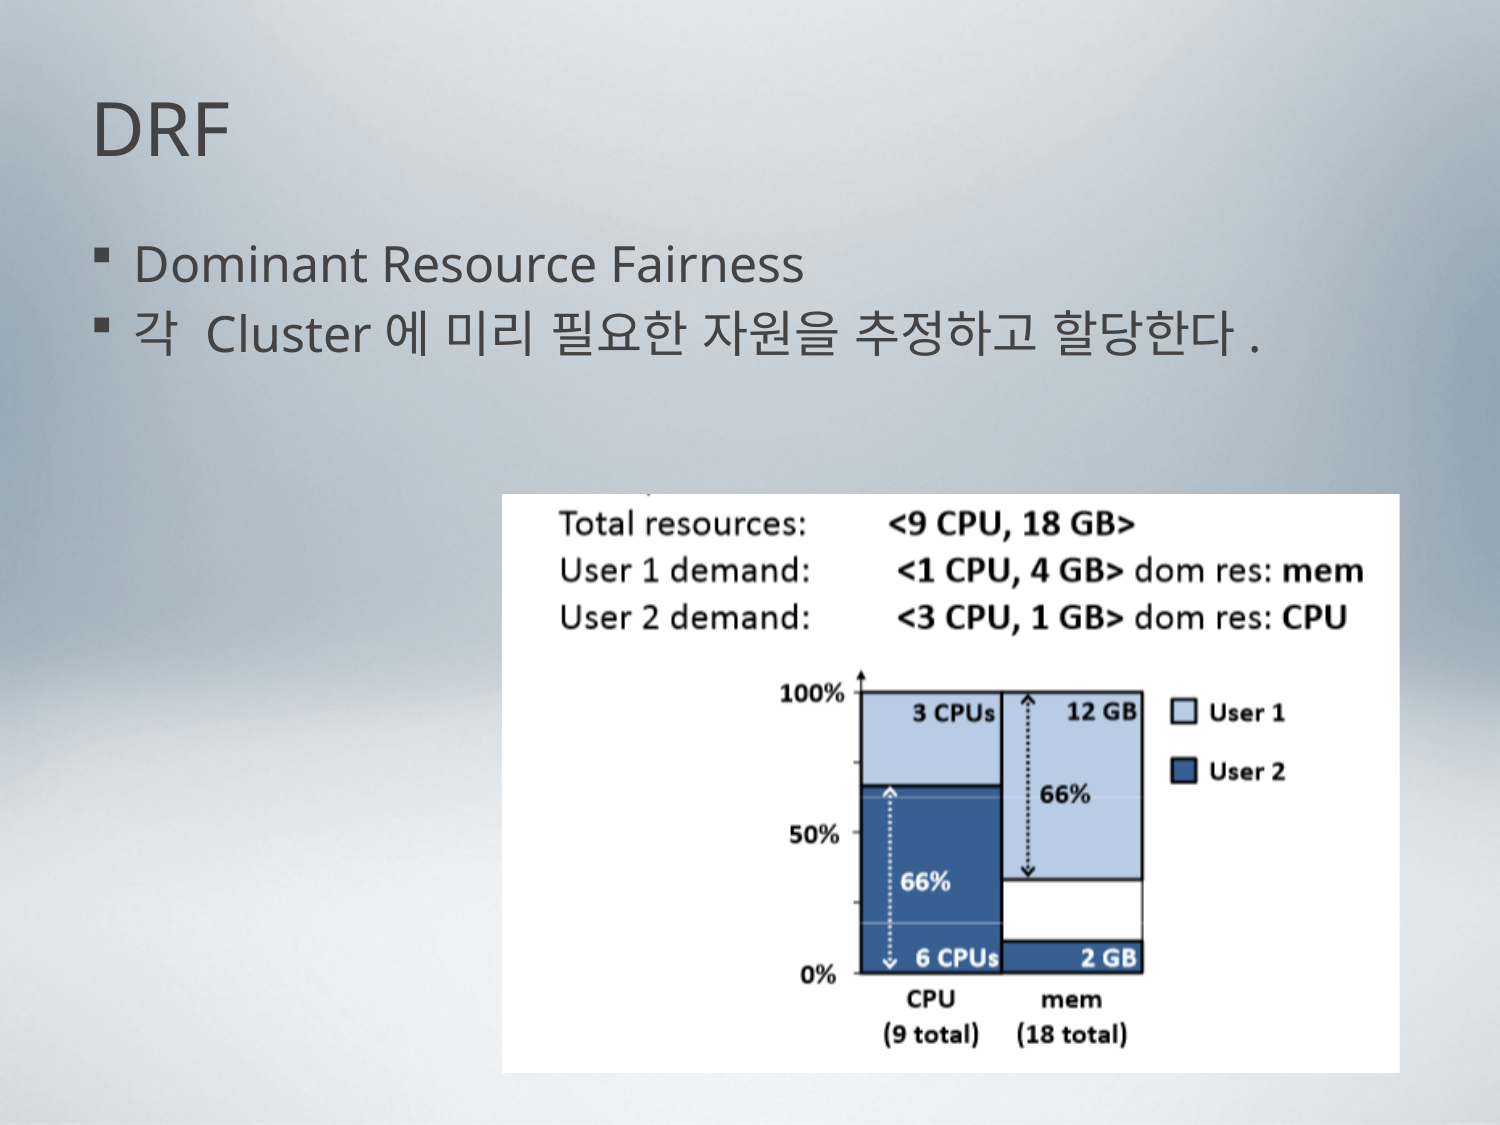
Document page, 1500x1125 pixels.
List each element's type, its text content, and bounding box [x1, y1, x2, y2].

list Dominant Resource Fairness 각 Cluster에 미리 필요한 자원을 추정하고 할당한다. [75, 224, 1427, 1008]
title DRF [75, 50, 1425, 202]
picture [501, 494, 1401, 1074]
